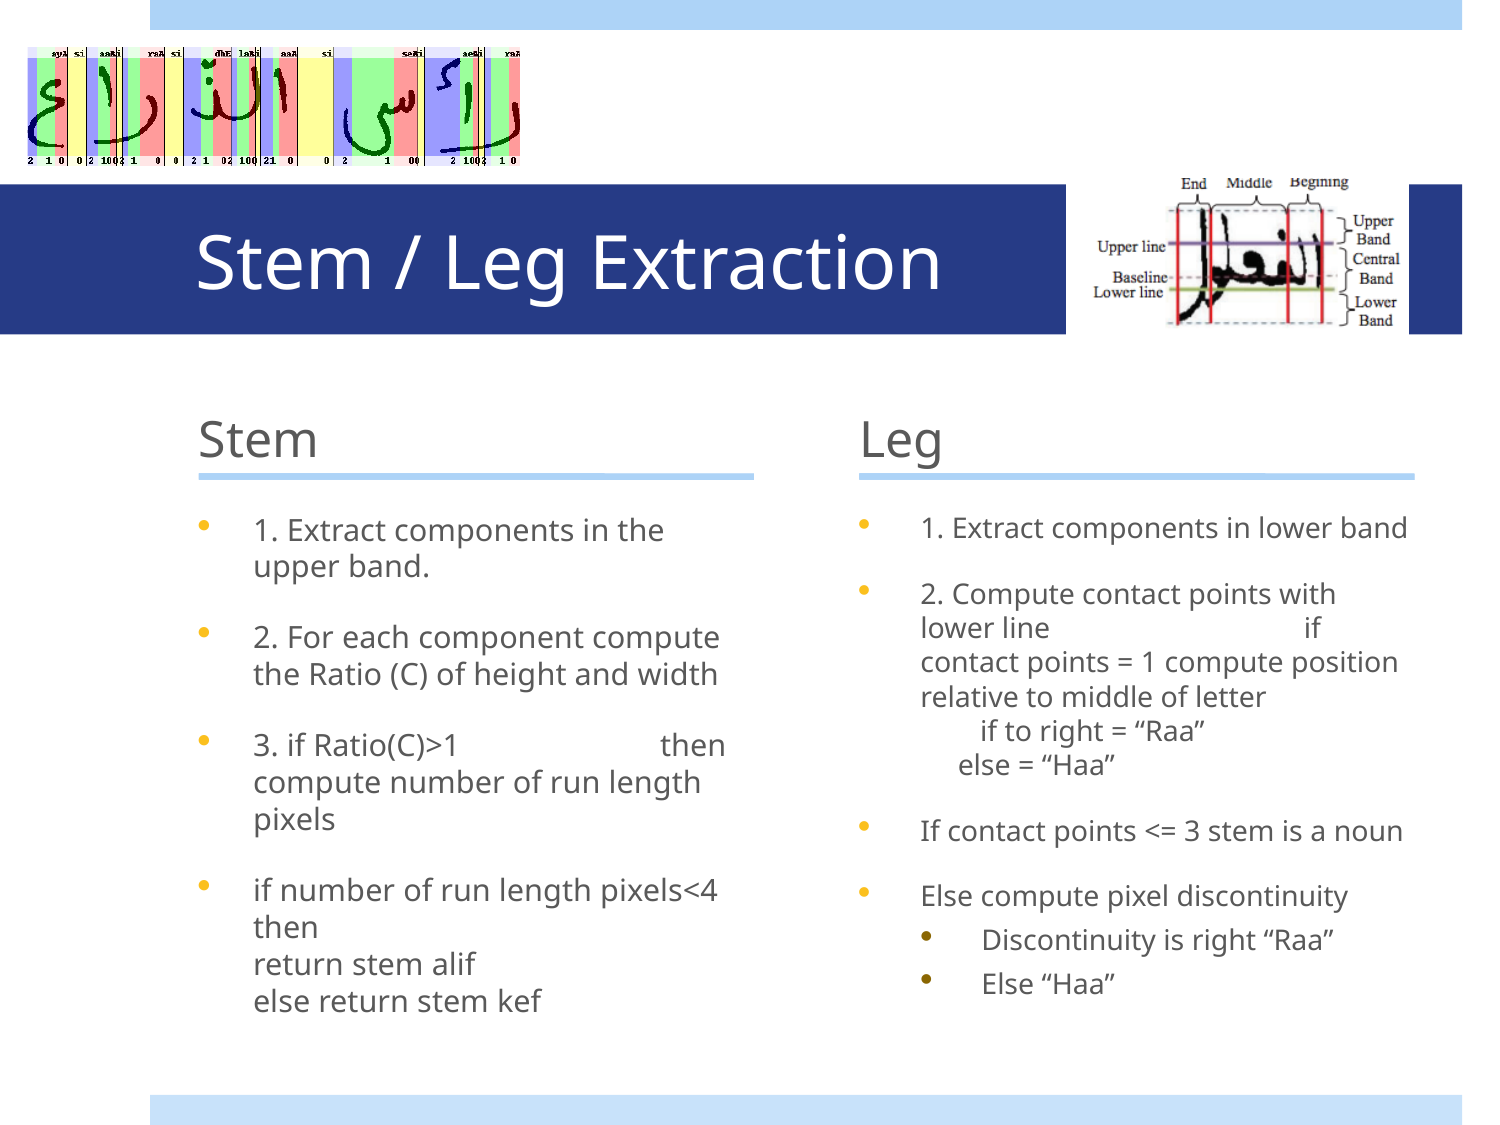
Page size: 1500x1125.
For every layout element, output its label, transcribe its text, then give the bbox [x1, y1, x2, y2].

title Stem / Leg Extraction [0, 184, 1066, 335]
picture [27, 47, 520, 166]
list Stem [183, 331, 769, 475]
list 1. Extract components in the upper band. 2. For each component compute the Ratio (C) of height and width 3. if Ratio(C)>1 then compute number of run length pixels if number of run length pixels<4 then return stem alif else return stem kef [183, 502, 769, 1030]
picture [1066, 177, 1409, 337]
list Leg [844, 331, 1430, 475]
title Stem / Leg Extraction [1409, 184, 1463, 335]
list 1. Extract components in lower band 2. Compute contact points with lower line if contact points = 1 compute position relative to middle of letter if to right = “Raa” else = “Haa” If contact points <= 3 stem is a noun Else compute pixel discontinuity Discontinuity is right “Raa” Else “Haa” [844, 502, 1430, 1030]
